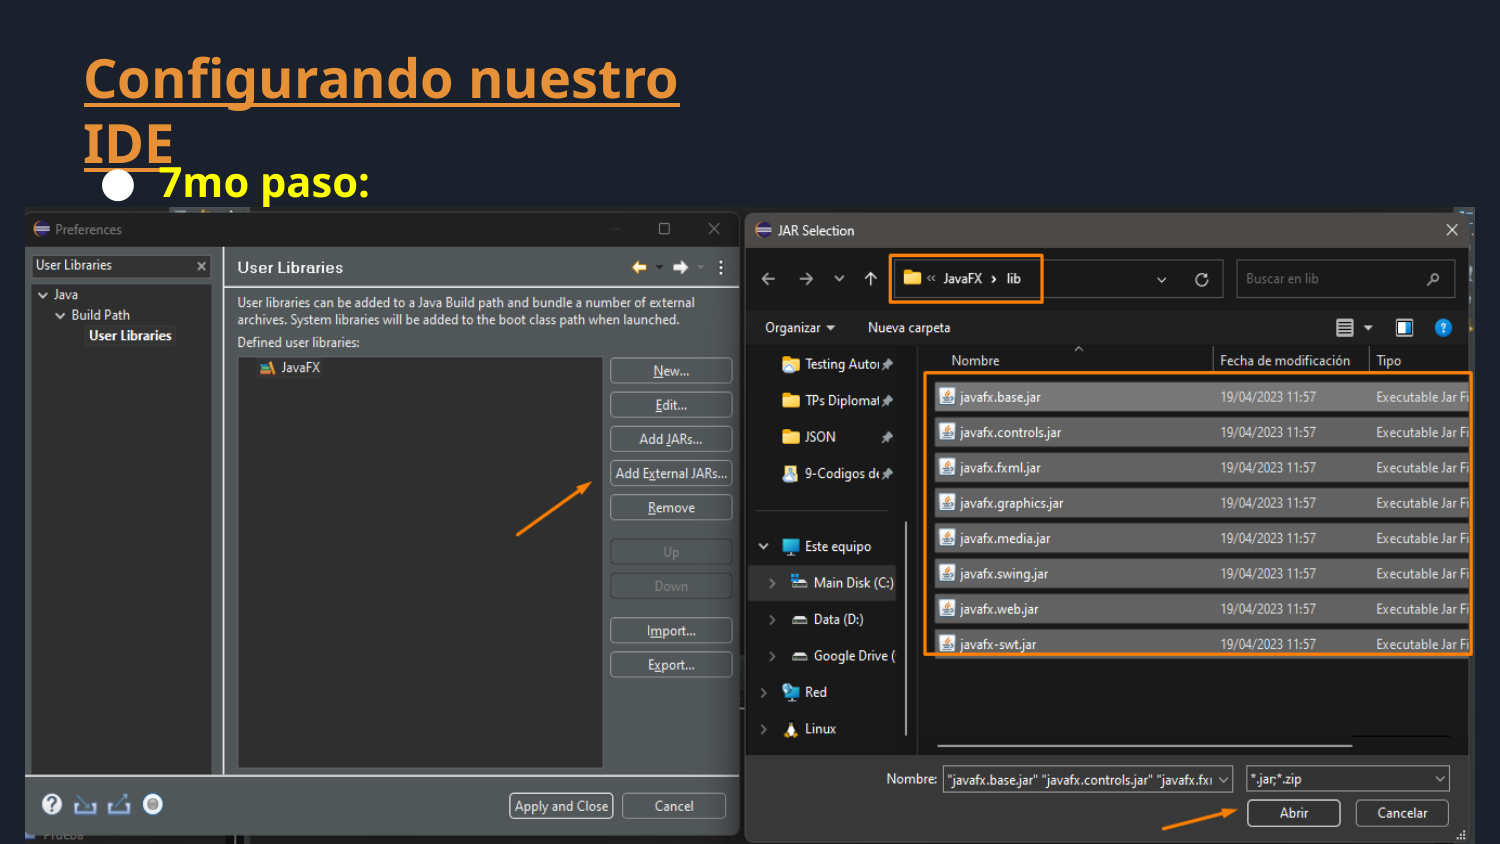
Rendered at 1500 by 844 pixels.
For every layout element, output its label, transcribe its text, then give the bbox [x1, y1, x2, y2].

picture [25, 207, 1475, 844]
text_box Configurando nuestro IDE [68, 29, 771, 115]
text_box 7mo paso: [68, 115, 1432, 205]
